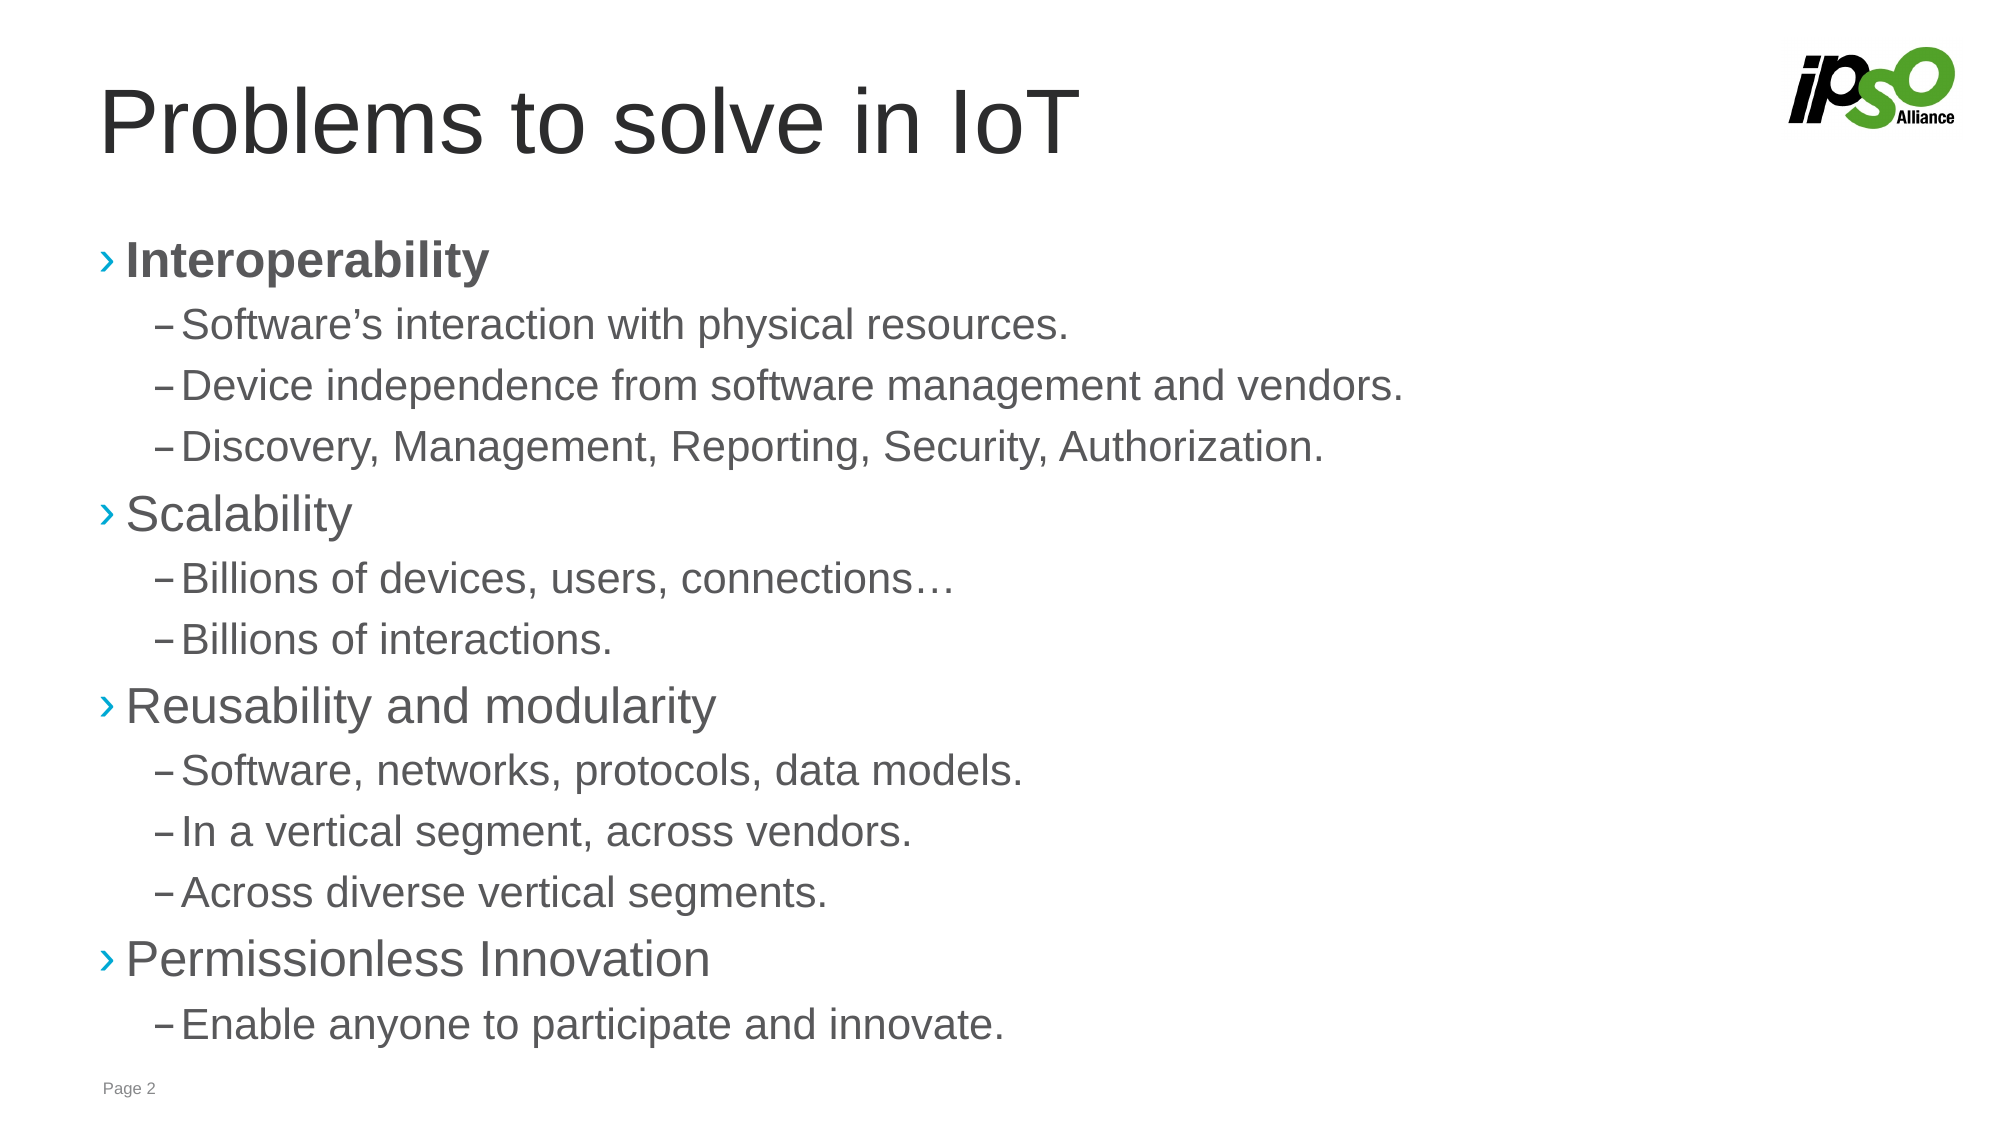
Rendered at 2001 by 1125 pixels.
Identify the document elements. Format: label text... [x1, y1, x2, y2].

title Problems to solve in IoT [86, 39, 1796, 218]
list Interoperability Software’s interaction with physical resources. Device independence from software management and vendors. Discovery, Management, Reporting, Security, Authorization. Scalability Billions of devices, users, connections… Billions of interactions. Reusability and modularity Software, networks, protocols, data models. In a vertical segment, across vendors. Across diverse vertical segments. Permissionless Innovation Enable anyone to participate and innovate. [86, 227, 1908, 1053]
picture [1781, 37, 1963, 140]
